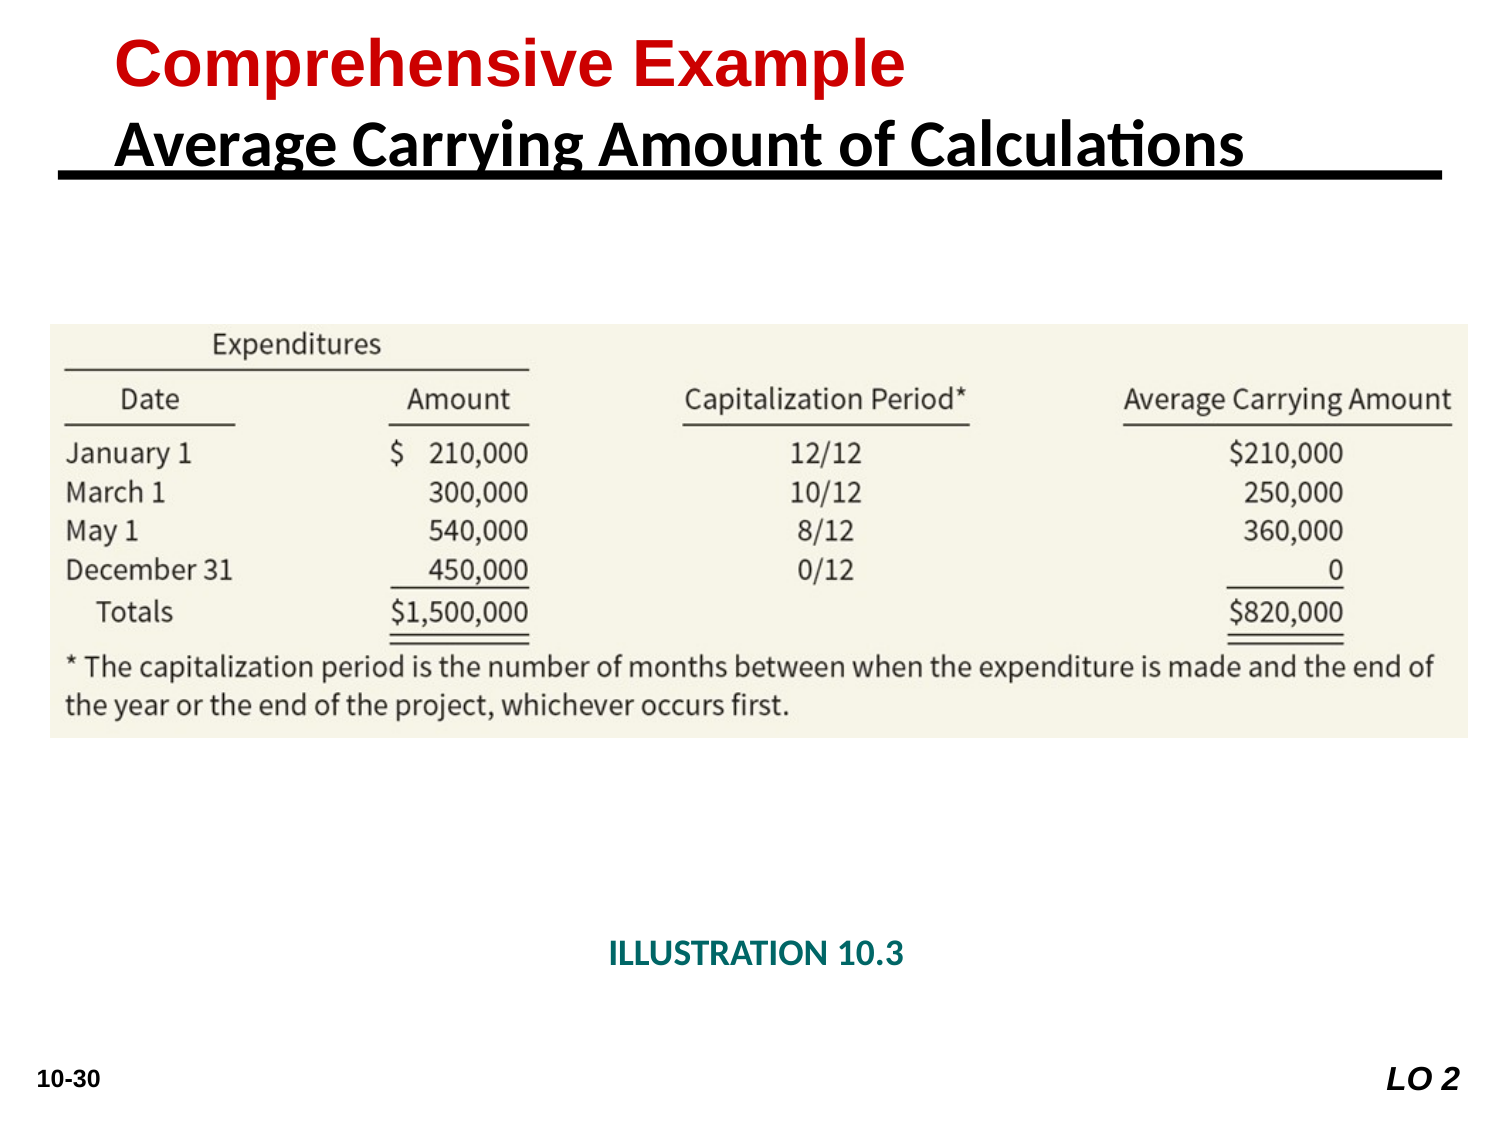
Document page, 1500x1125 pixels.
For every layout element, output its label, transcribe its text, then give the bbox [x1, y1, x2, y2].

picture [49, 324, 1468, 738]
text_box ILLUSTRATION 10.3 [72, 920, 1440, 990]
text_box LO 2 [1350, 1049, 1475, 1105]
text_box Comprehensive Example Average Carrying Amount of Calculations [99, 12, 1450, 105]
